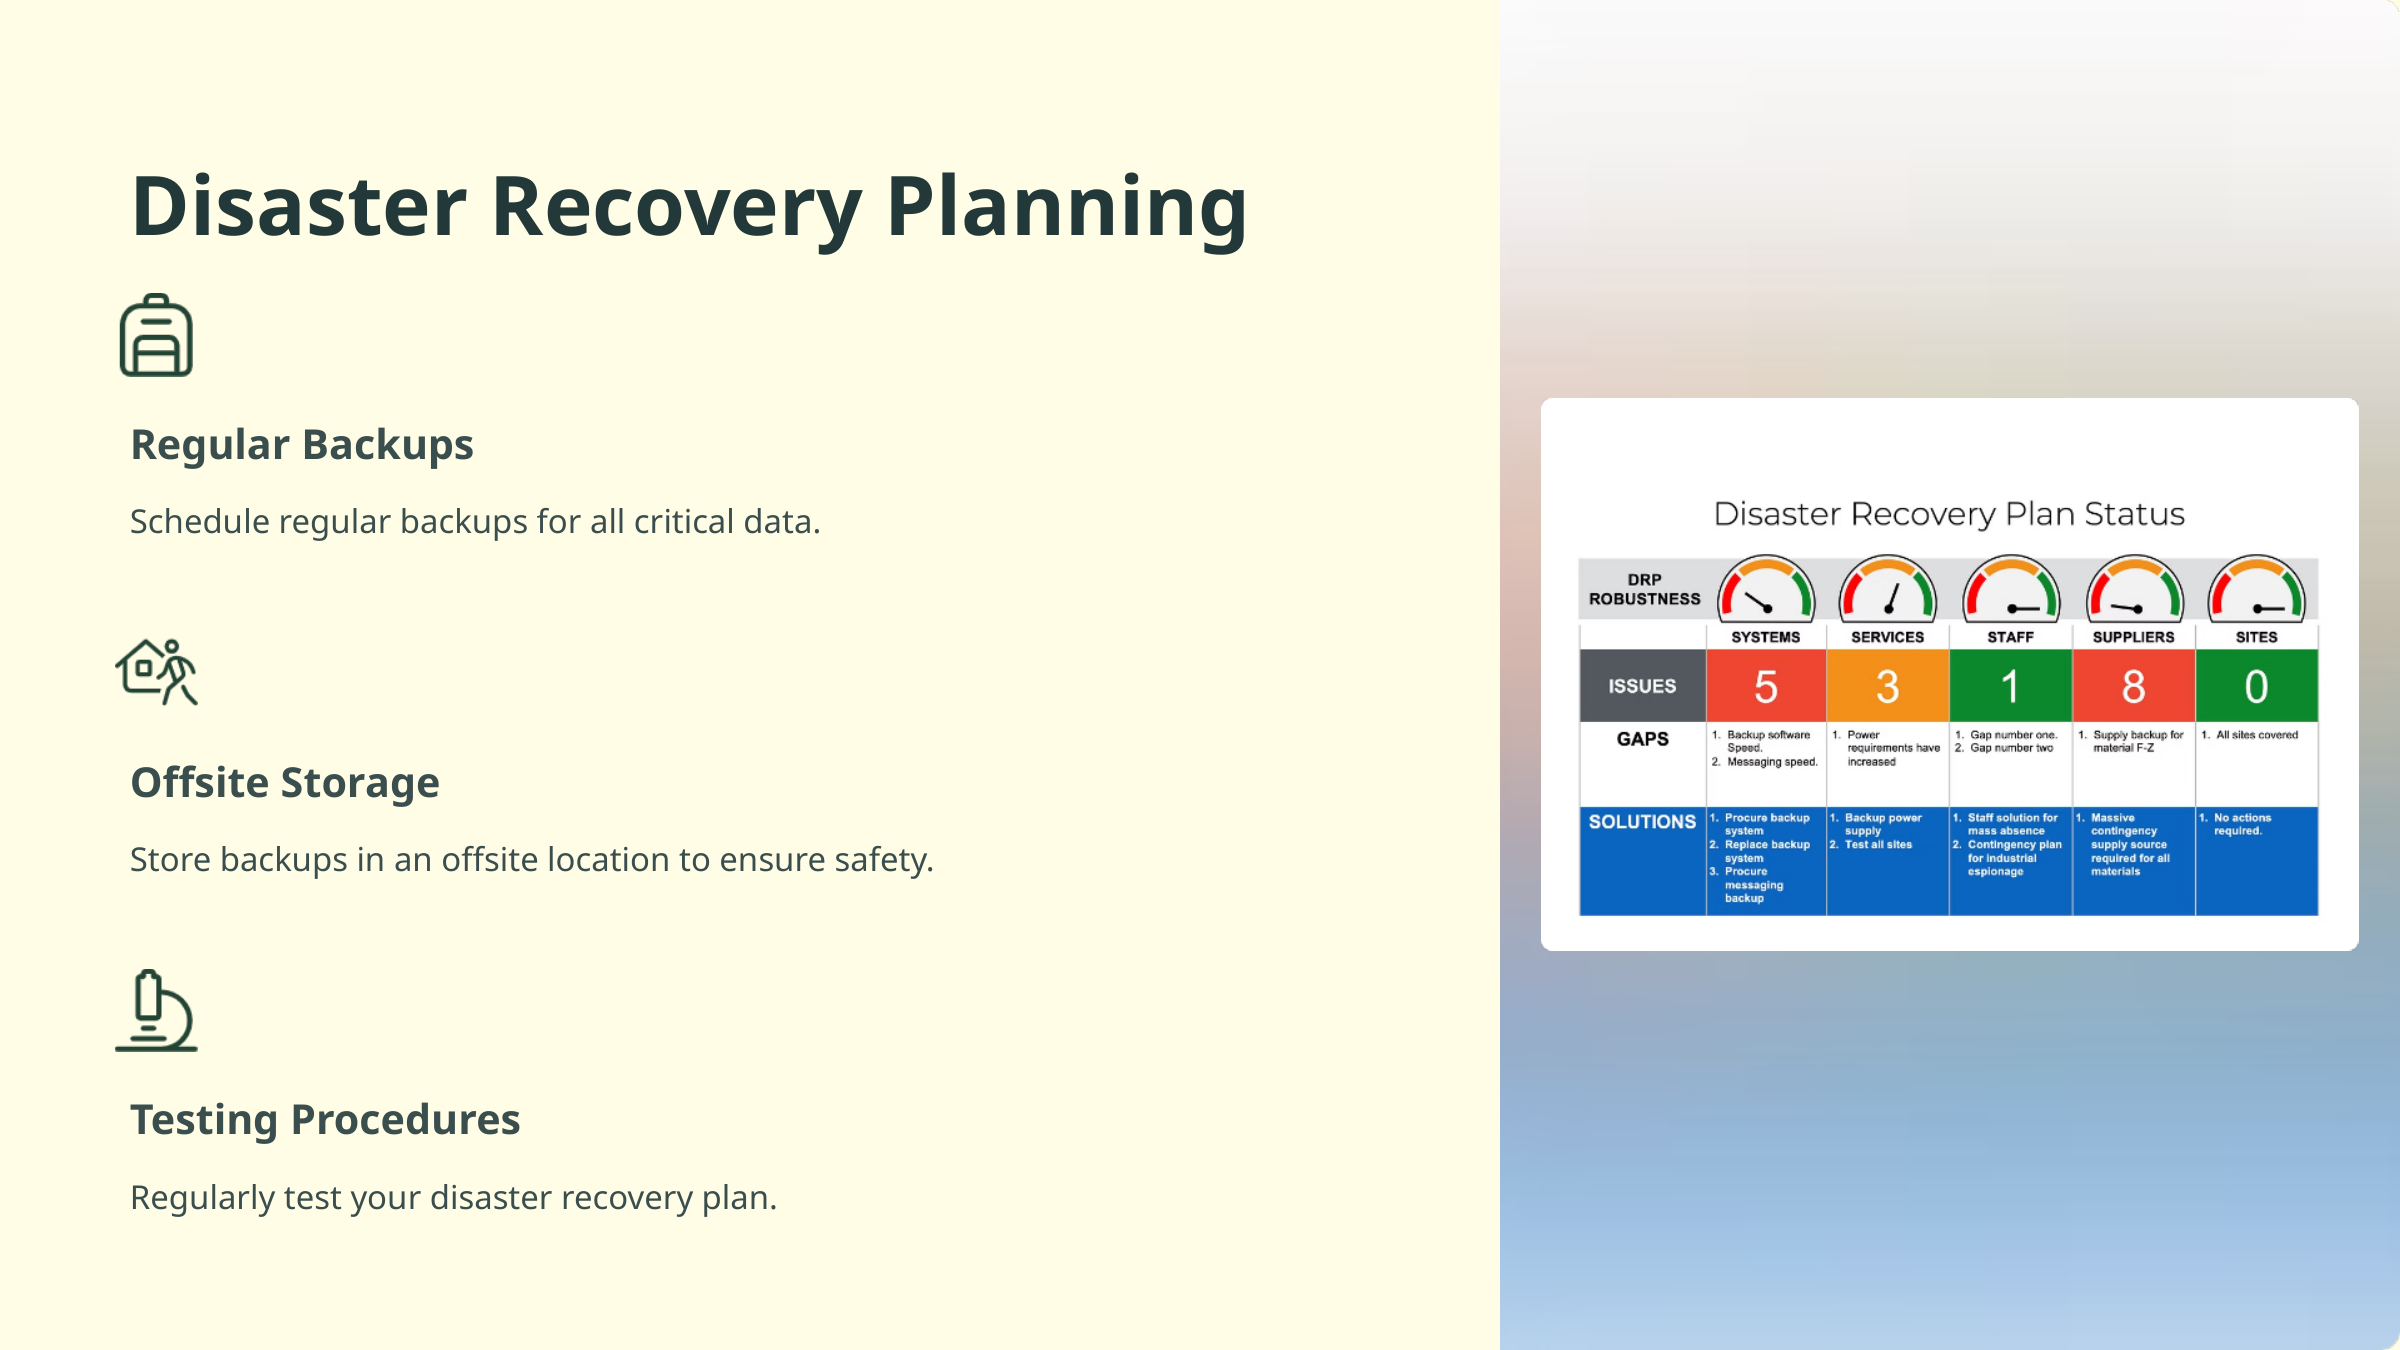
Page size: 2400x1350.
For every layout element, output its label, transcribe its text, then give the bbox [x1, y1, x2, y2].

text_box Disaster Recovery Planning [115, 141, 1348, 245]
text_box [0, 0, 1499, 1350]
text_box Regularly test your disaster recovery plan. [115, 1155, 1385, 1209]
text_box Testing Procedures [115, 1084, 548, 1136]
text_box Schedule regular backups for all critical data. [115, 480, 1385, 533]
picture [115, 631, 198, 714]
text_box Store backups in an offsite location to ensure safety. [115, 817, 1385, 871]
text_box Regular Backups [115, 409, 527, 461]
picture [115, 293, 198, 377]
picture [115, 969, 198, 1052]
text_box Offsite Storage [115, 746, 527, 799]
picture [1499, 0, 2400, 1350]
